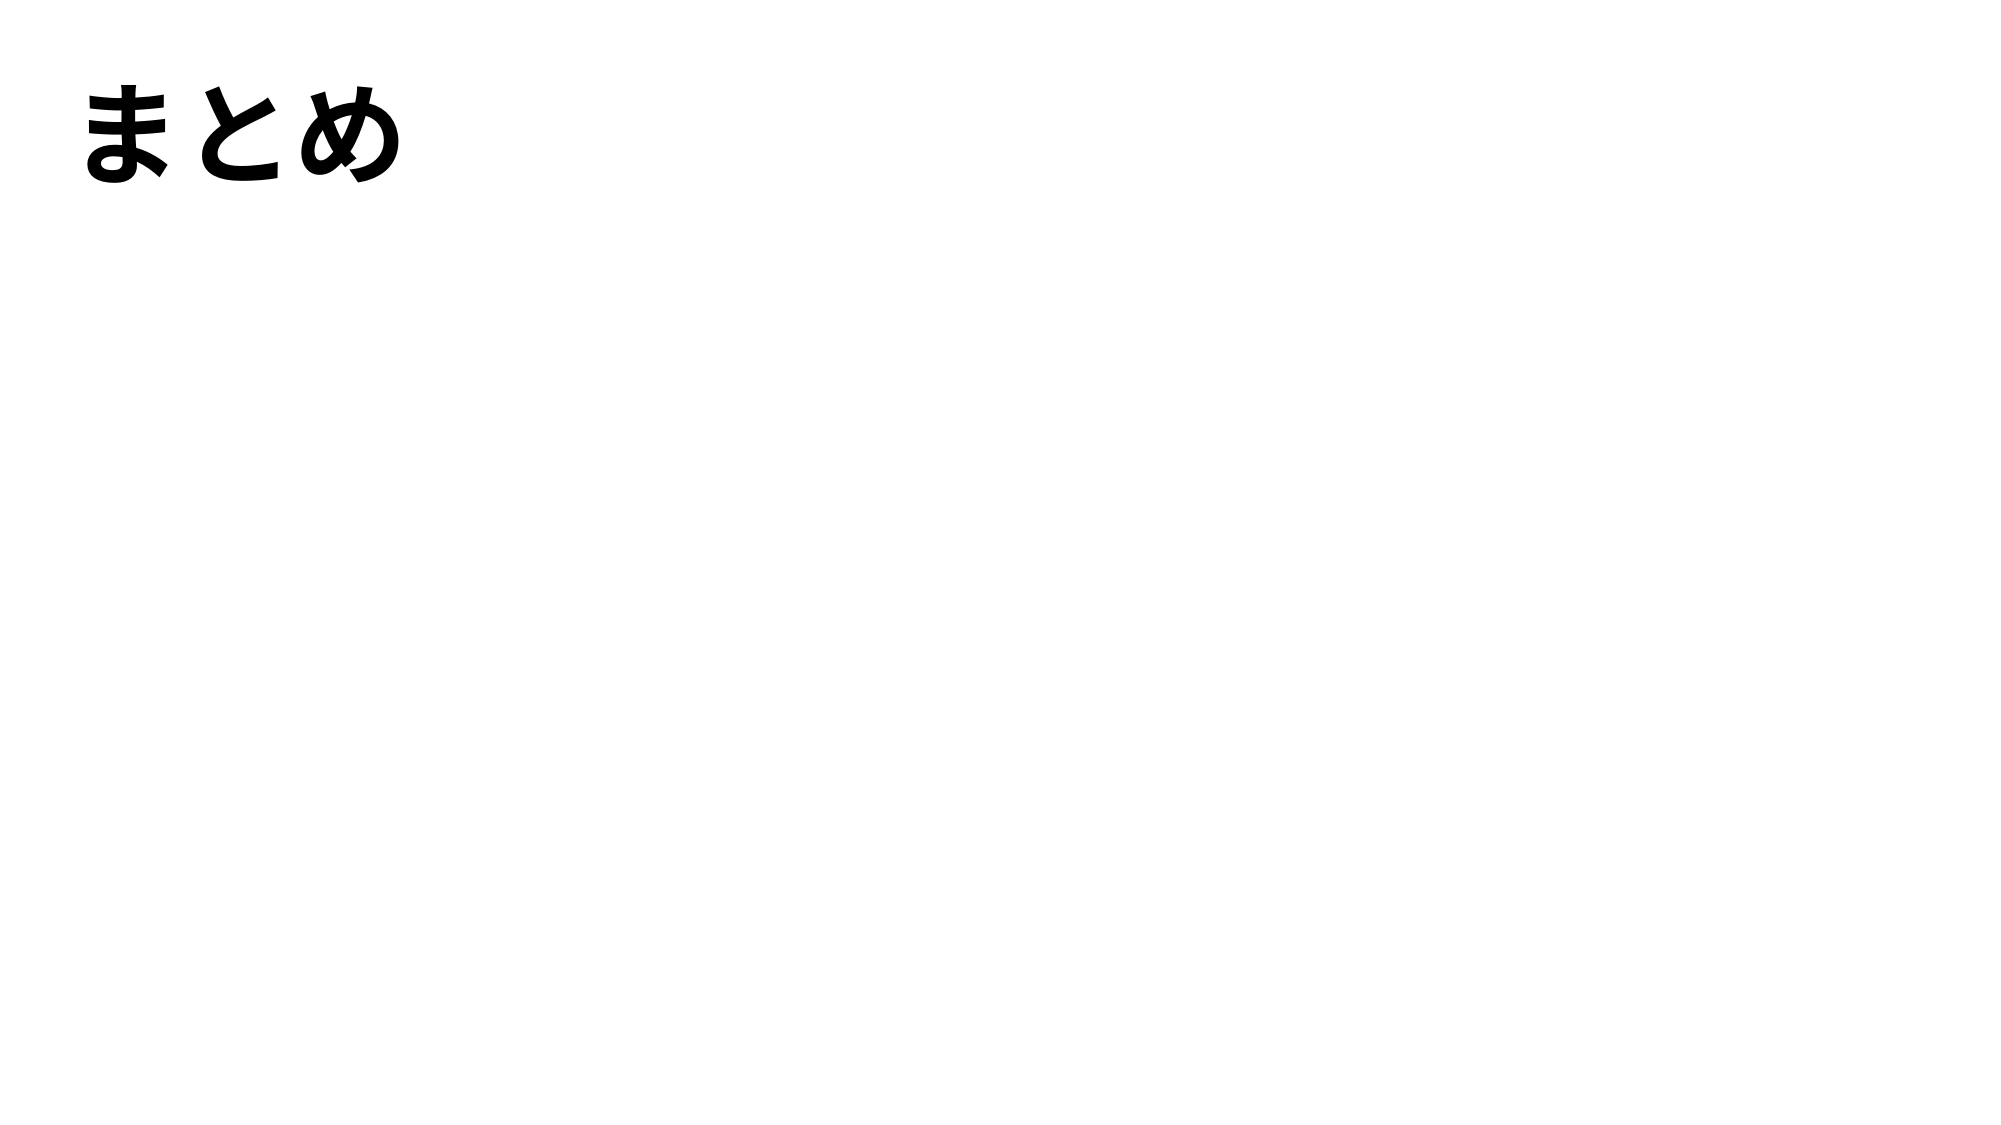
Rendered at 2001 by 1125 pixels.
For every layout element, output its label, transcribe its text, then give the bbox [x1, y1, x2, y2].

text_box まとめ [54, 0, 1000, 336]
